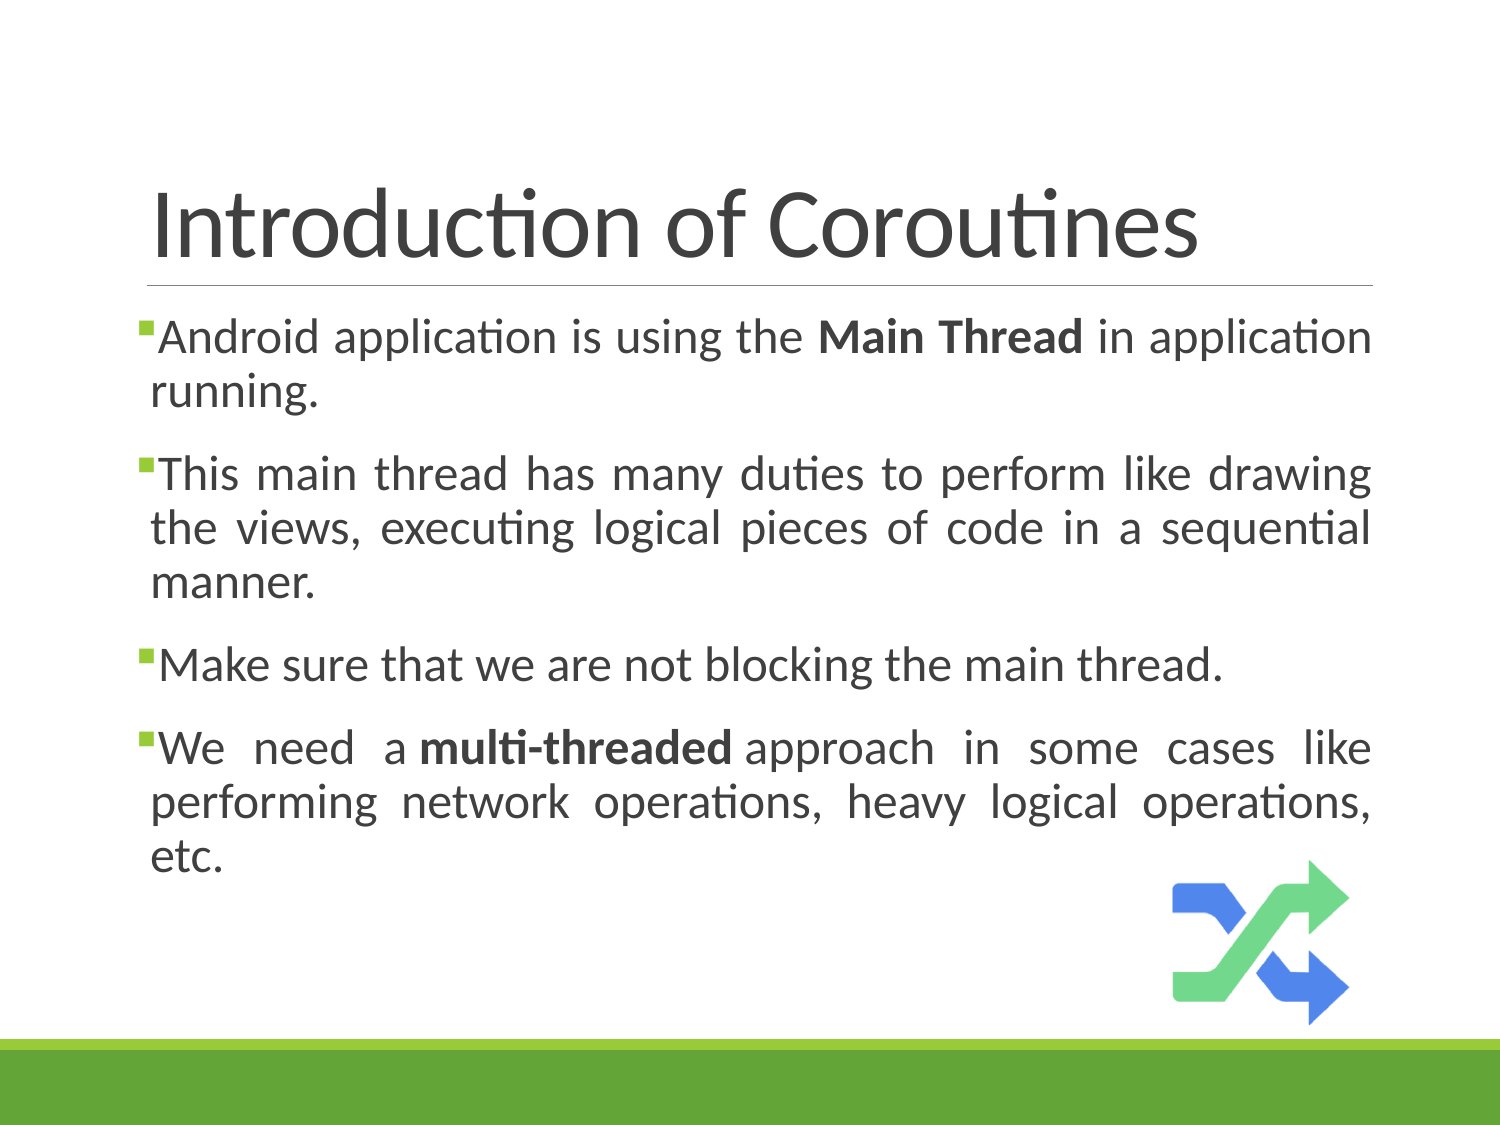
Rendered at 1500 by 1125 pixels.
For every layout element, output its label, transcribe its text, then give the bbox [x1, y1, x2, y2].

title Introduction of Coroutines [135, 47, 1373, 285]
picture [1150, 850, 1373, 1039]
list Android application is using the Main Thread in application running. This main thread has many duties to perform like drawing the views, executing logical pieces of code in a sequential manner. Make sure that we are not blocking the main thread. We need a multi-threaded approach in some cases like performing network operations, heavy logical operations, etc. [135, 302, 1373, 963]
